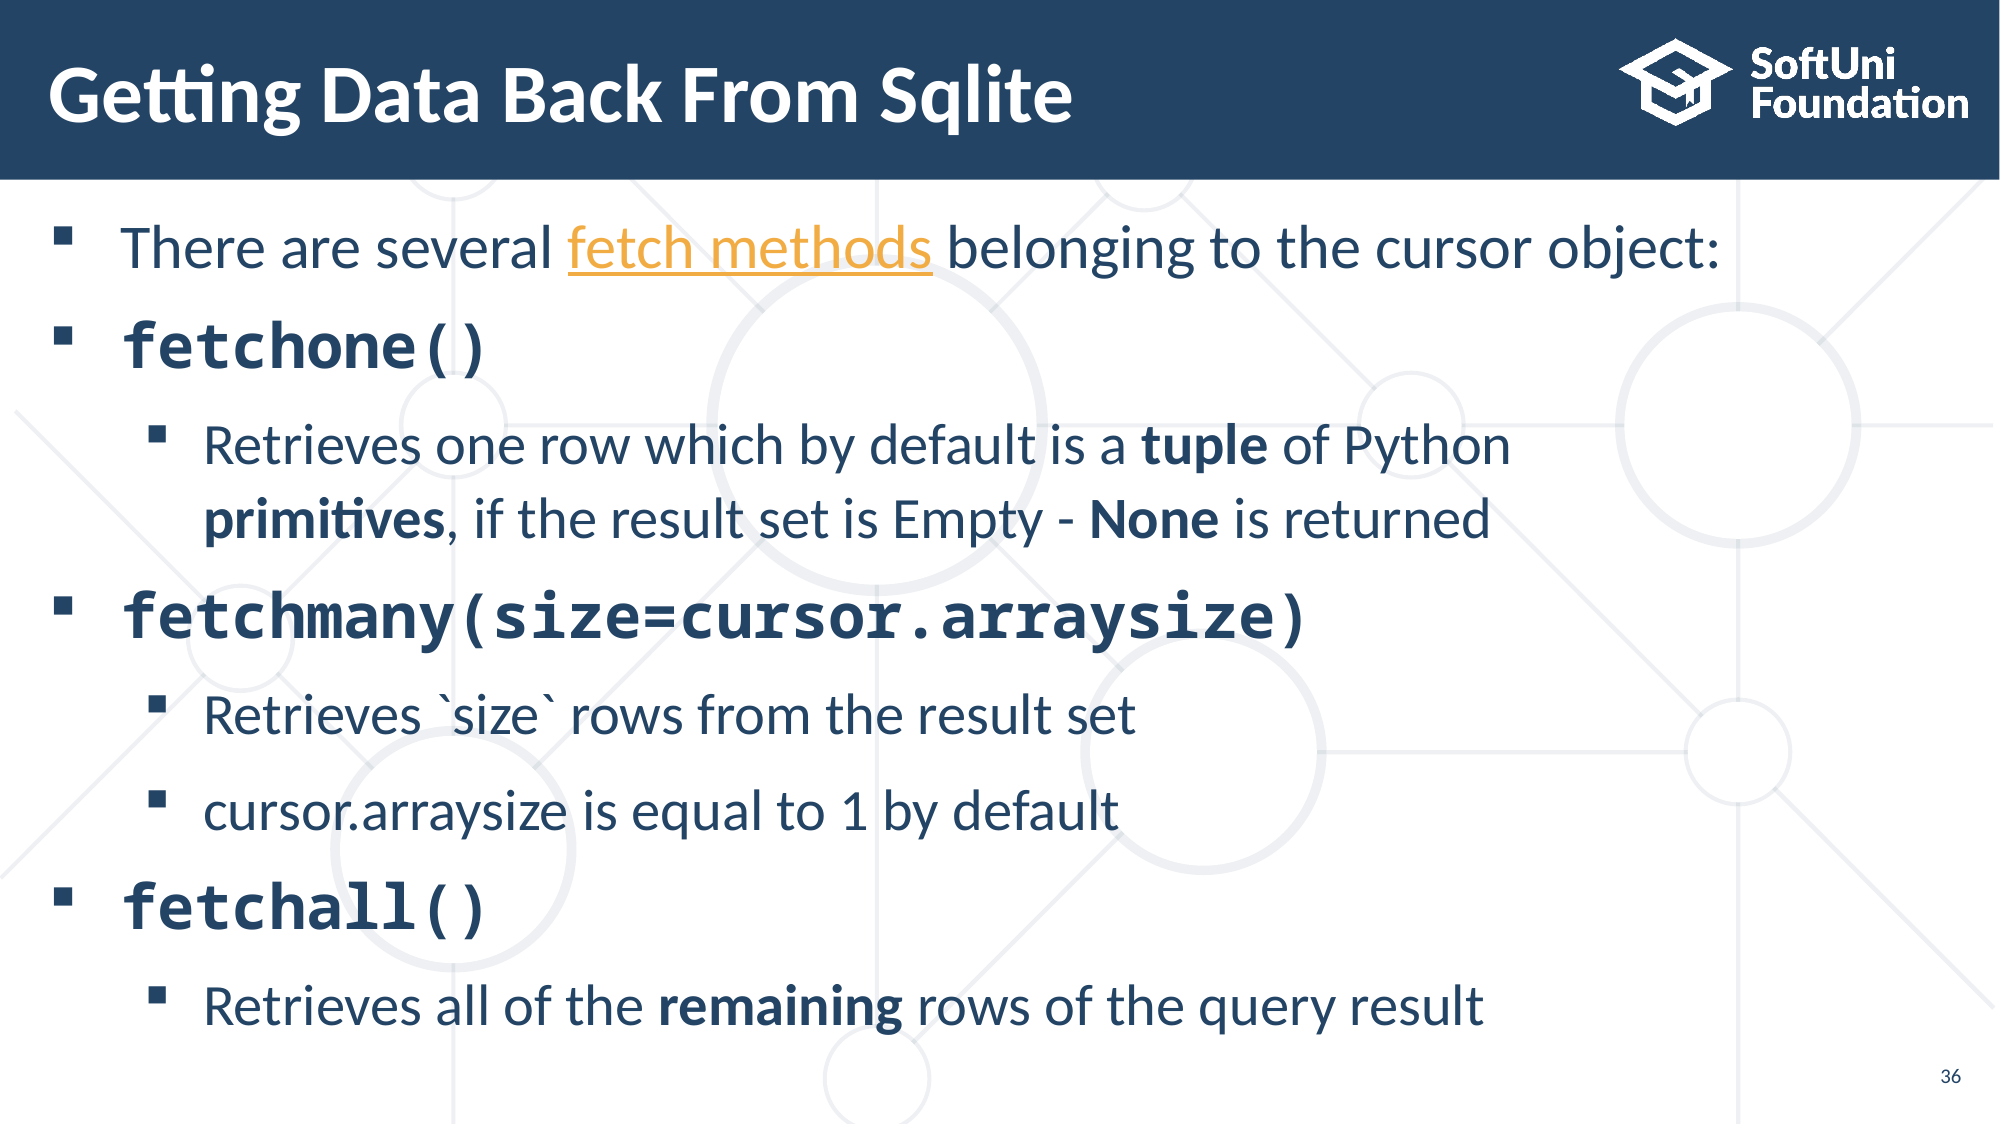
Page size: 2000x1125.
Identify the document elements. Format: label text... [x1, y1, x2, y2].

slide_number 36 [1896, 1049, 1968, 1101]
picture [1618, 38, 1968, 126]
list There are several fetch methods belonging to the cursor object: fetchone() Retrieves one row which by default is a tuple of Python primitives, if the result set is Empty - None is returned fetchmany(size=cursor.arraysize) Retrieves `size` rows from the result set cursor.arraysize is equal to 1 by default fetchall() Retrieves all of the remaining rows of the query result [31, 196, 1970, 1050]
title Getting Data Back From Sqlite [31, 16, 1591, 162]
